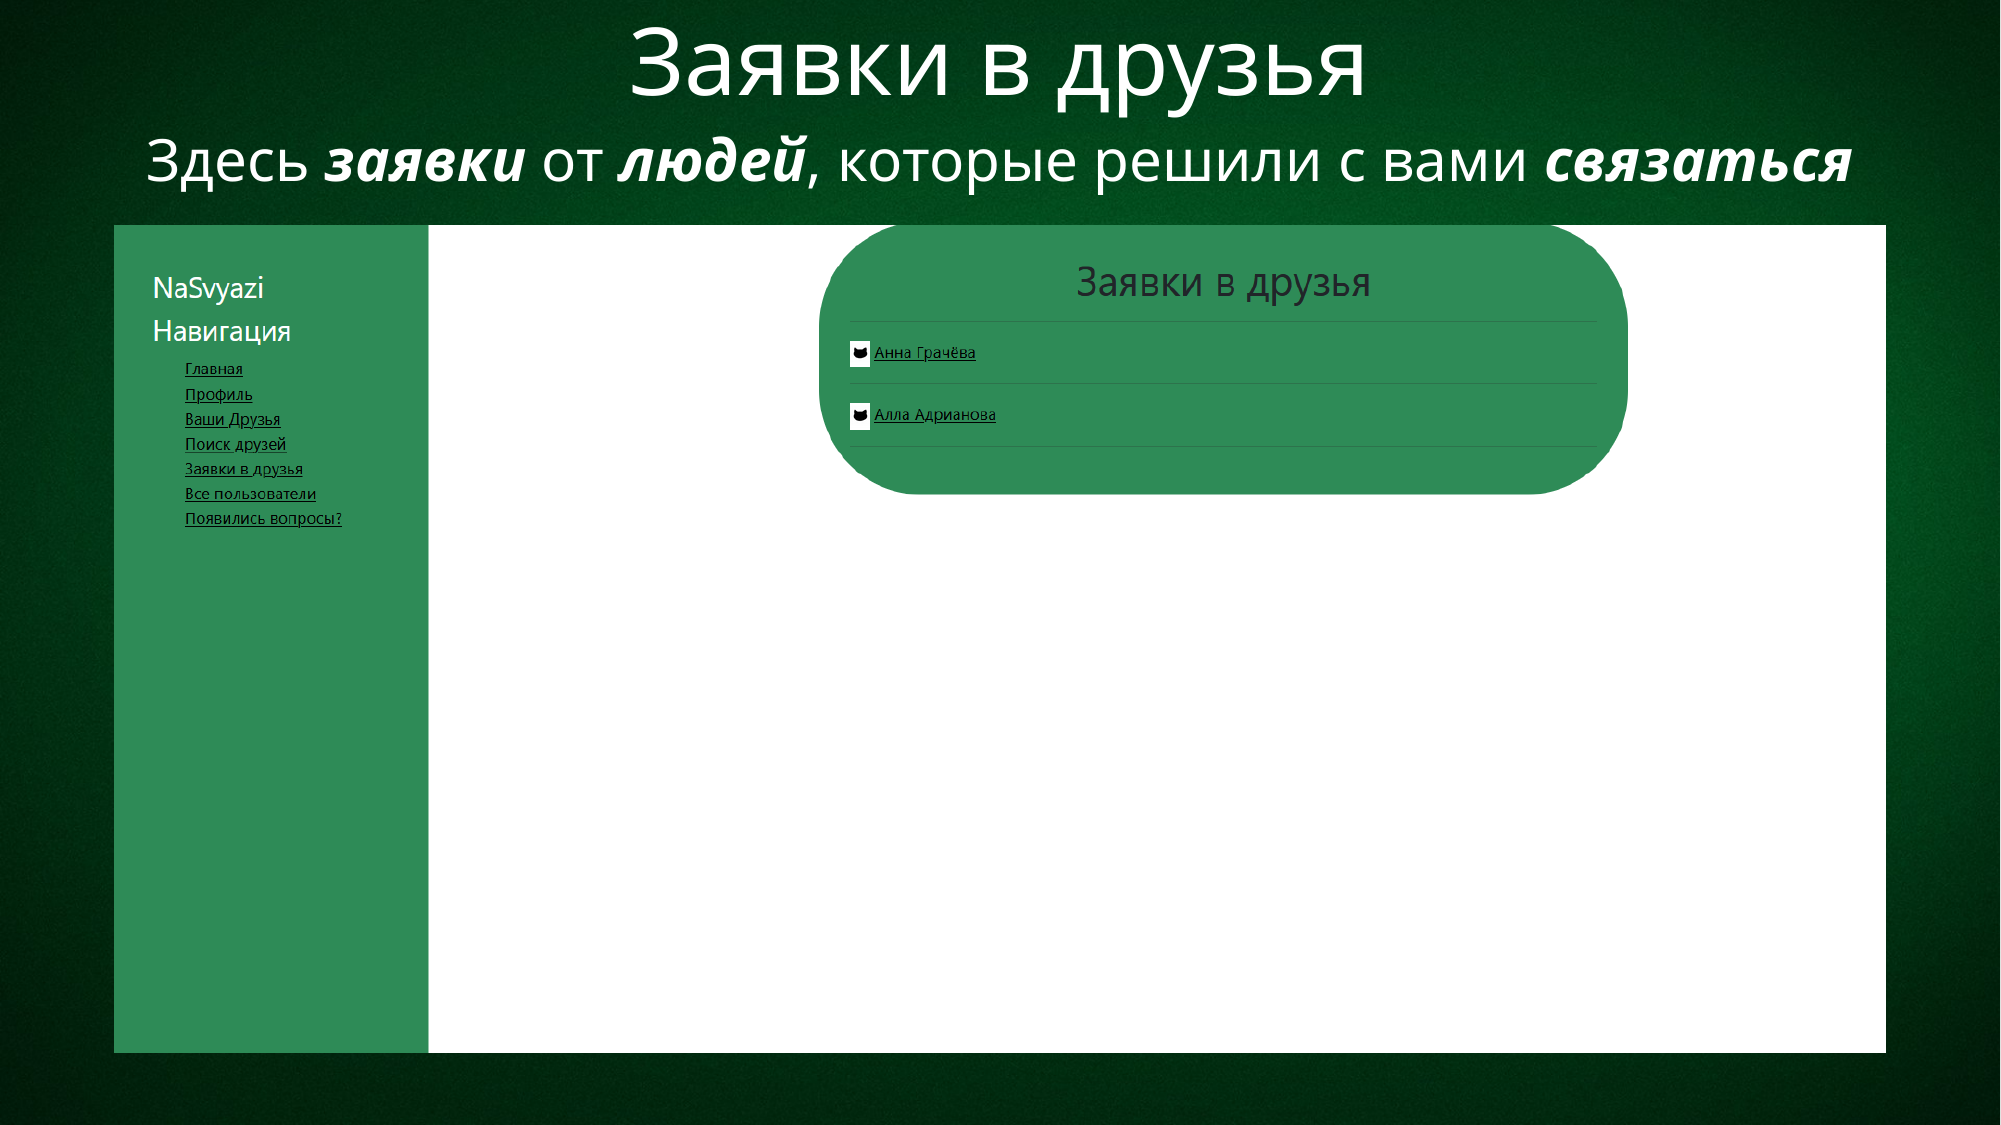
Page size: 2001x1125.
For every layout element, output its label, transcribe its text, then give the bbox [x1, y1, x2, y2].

picture [0, 0, 2001, 1125]
text_box Здесь заявки от людей, которые решили с вами связаться [0, 123, 2000, 257]
text_box Заявки в друзья [0, 23, 2000, 123]
